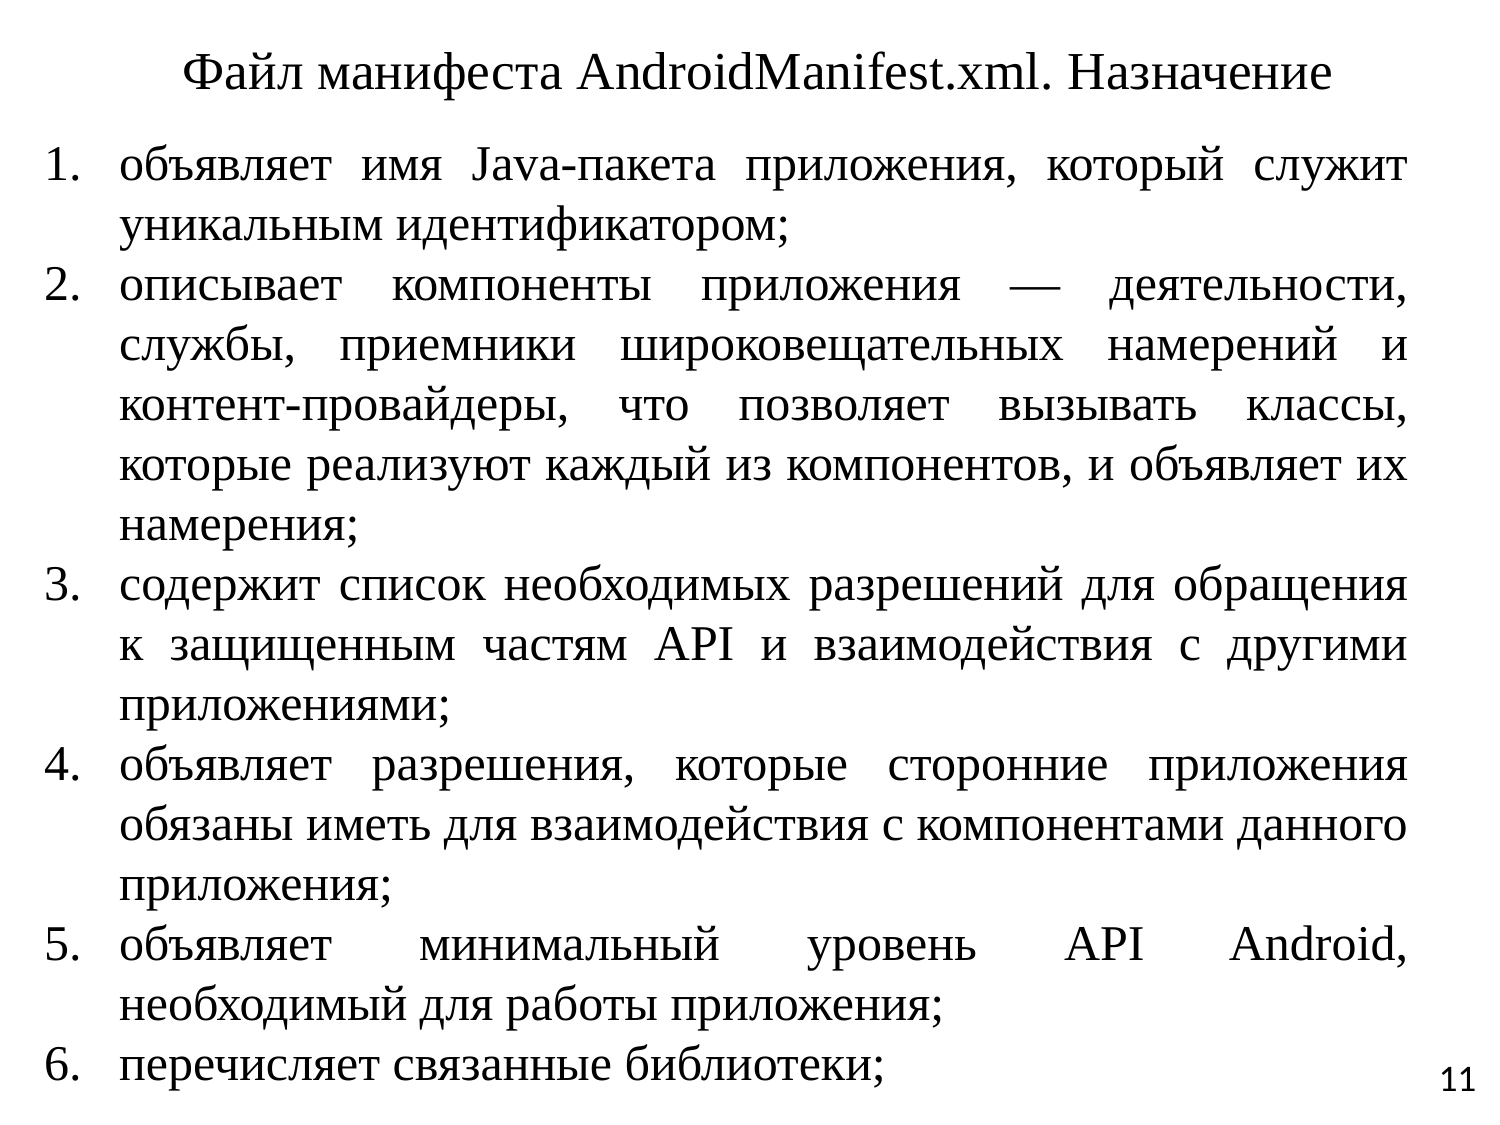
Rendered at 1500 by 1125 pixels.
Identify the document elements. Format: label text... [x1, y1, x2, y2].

text_box 11 [1423, 1046, 1492, 1107]
title Файл манифеста AndroidManifest.xml. Назначение [46, 8, 1472, 127]
text_box объявляет имя Java-пакета приложения, который служит уникальным идентификатором; описывает компоненты приложения — деятельности, службы, приемники широковещательных намерений и контент-провайдеры, что позволяет вызывать классы, которые реализуют каждый из компонентов, и объявляет их намерения; содержит список необходимых разрешений для обращения к защищенным частям API и взаимодействия с другими приложениями; объявляет разрешения, которые сторонние приложения обязаны иметь для взаимодействия с компонентами данного приложения; объявляет минимальный уровень API Android, необходимый для работы приложения; перечисляет связанные библиотеки; [29, 122, 1424, 1098]
